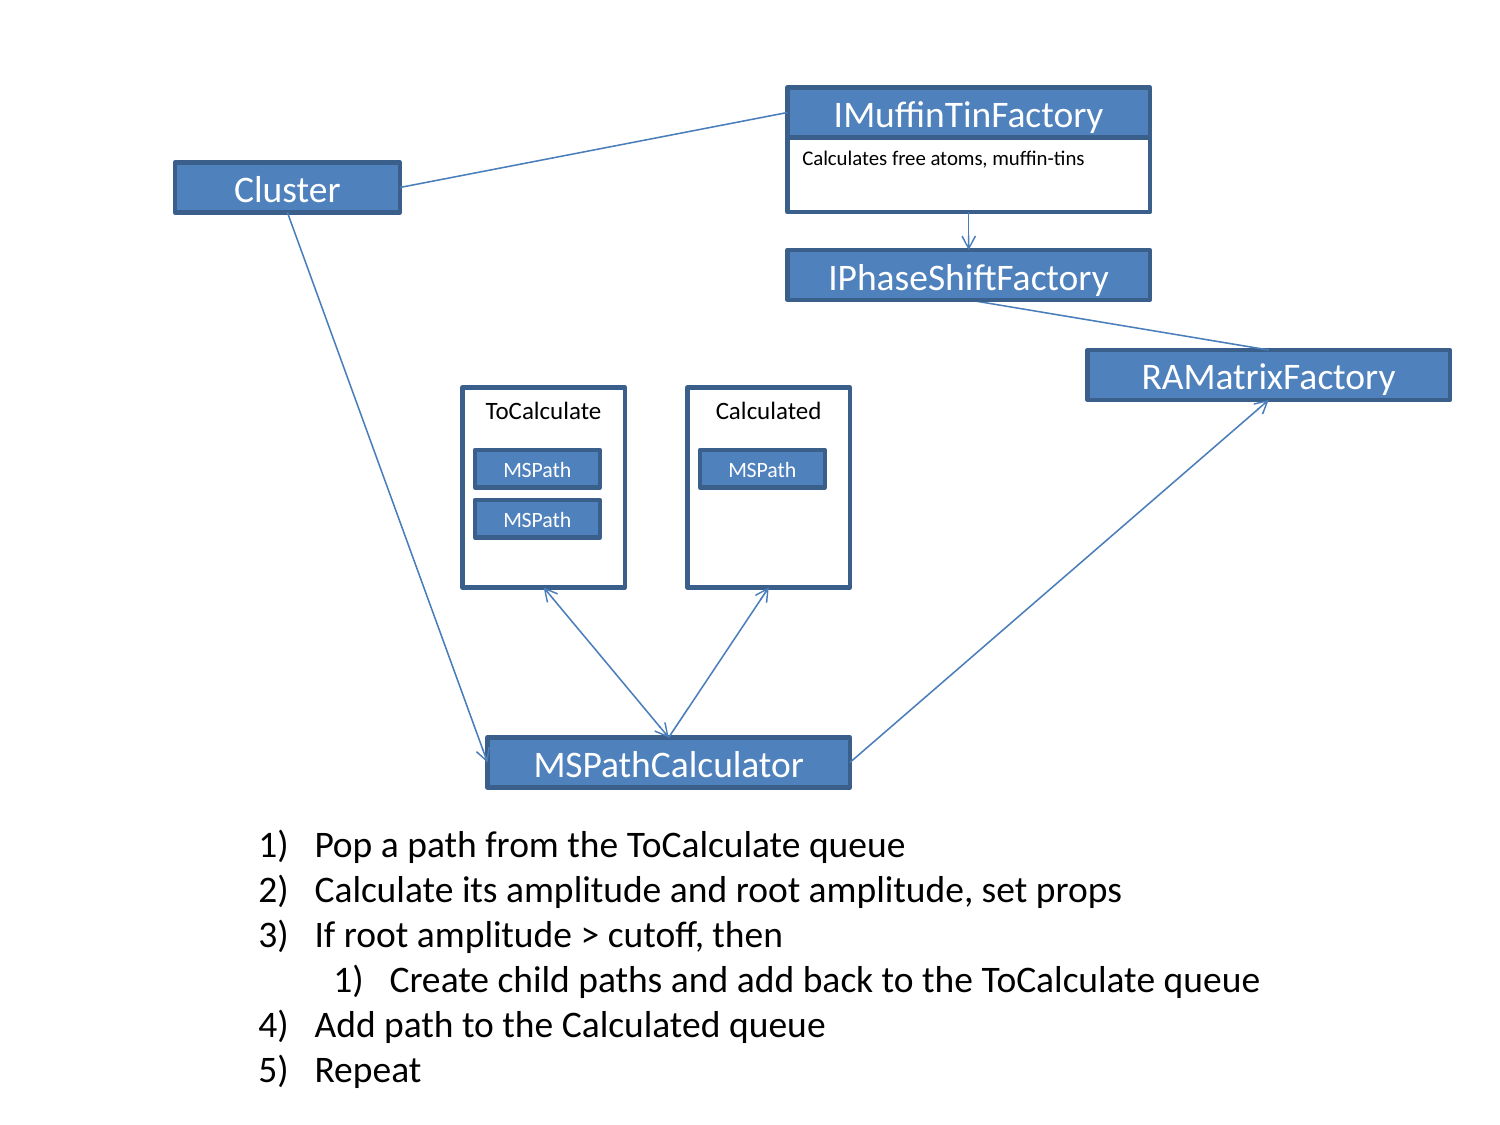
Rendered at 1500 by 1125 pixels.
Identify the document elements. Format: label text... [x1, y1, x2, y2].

text_box Calculated [685, 385, 852, 590]
text_box IPhaseShiftFactory [785, 248, 1088, 302]
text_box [1093, 174, 1144, 398]
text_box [399, 112, 788, 188]
text_box RAMatrixFactory [1148, 348, 1452, 402]
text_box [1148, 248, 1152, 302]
text_box MSPath [698, 448, 827, 490]
text_box IMuffinTinFactory [785, 85, 1152, 135]
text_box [530, 599, 682, 726]
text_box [849, 399, 1269, 763]
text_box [685, 612, 794, 713]
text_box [112, 387, 663, 588]
text_box MSPathCalculator [485, 735, 852, 790]
text_box Pop a path from the ToCalculate queue Calculate its amplitude and root amplitude, set props If root amplitude > cutoff, then Create child paths and add back to the ToCalculate queue Add path to the Calculated queue Repeat [243, 812, 1277, 1098]
text_box Calculates free atoms, muffin-tins [785, 135, 1152, 214]
text_box Cluster [173, 160, 402, 215]
